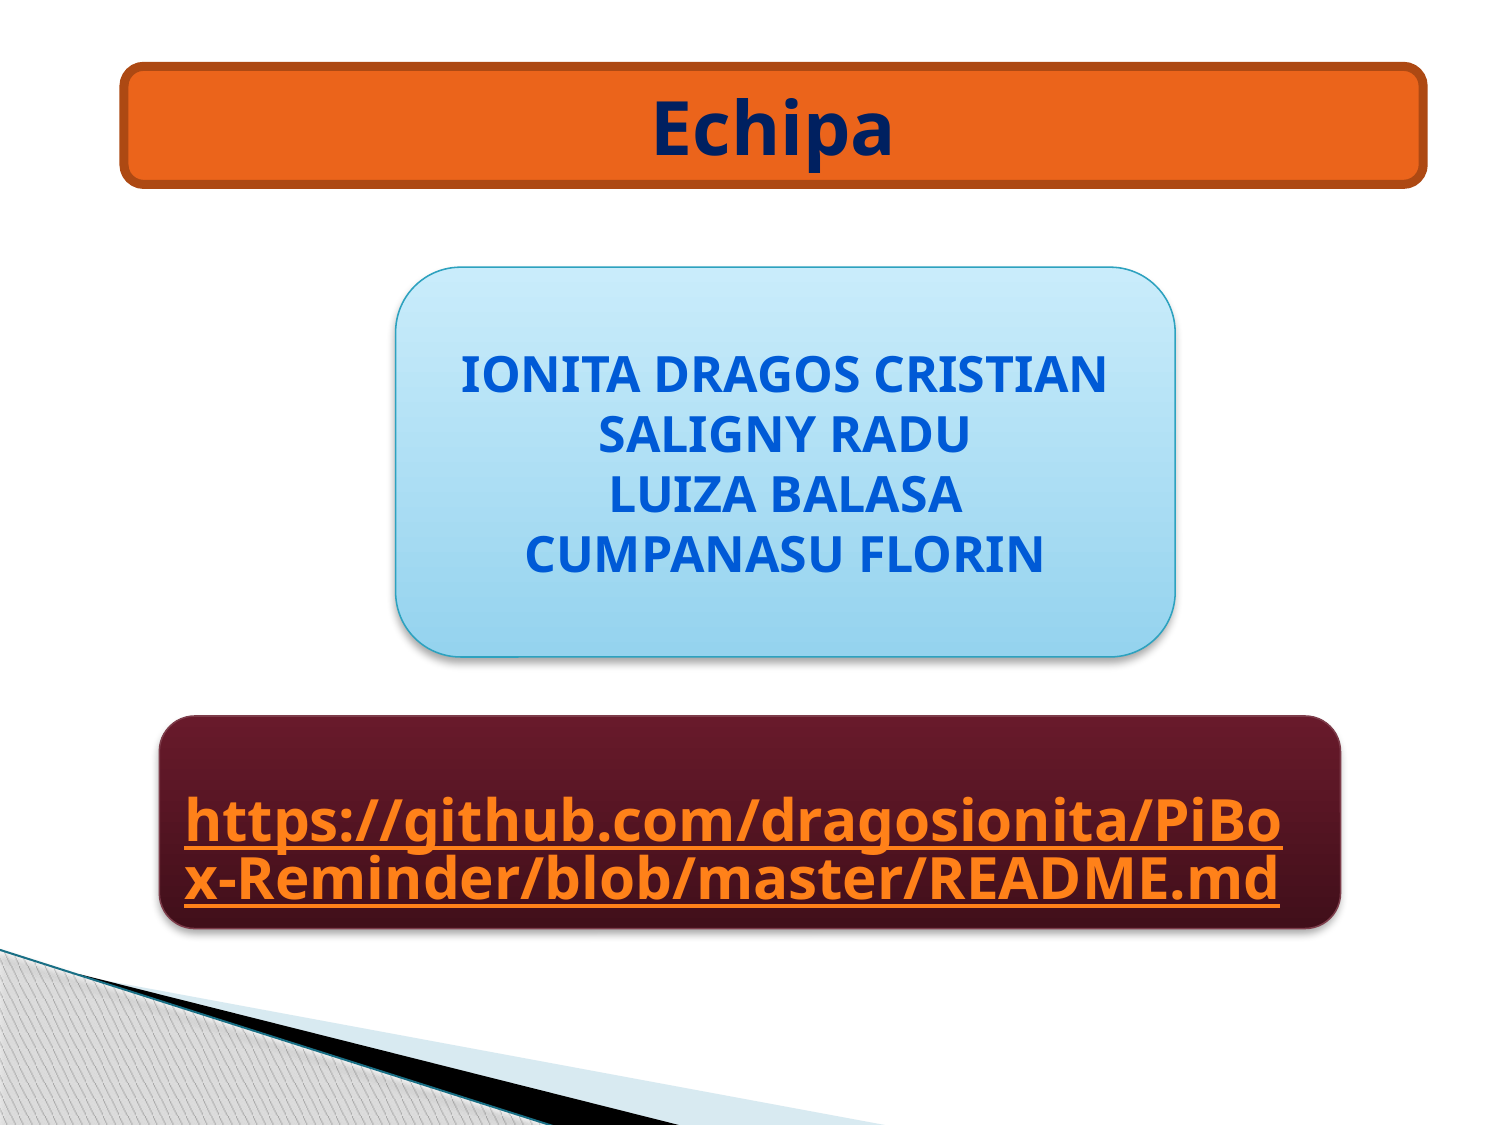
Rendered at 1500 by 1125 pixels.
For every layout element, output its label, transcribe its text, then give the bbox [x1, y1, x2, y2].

text_box Ionita Dragos Cristian Saligny Radu Luiza Balasa Cumpanasu Florin [394, 266, 1176, 658]
text_box https://github.com/dragosionita/PiBox-Reminder/blob/master/README.md [158, 715, 1342, 930]
text_box Echipa [119, 61, 1428, 189]
